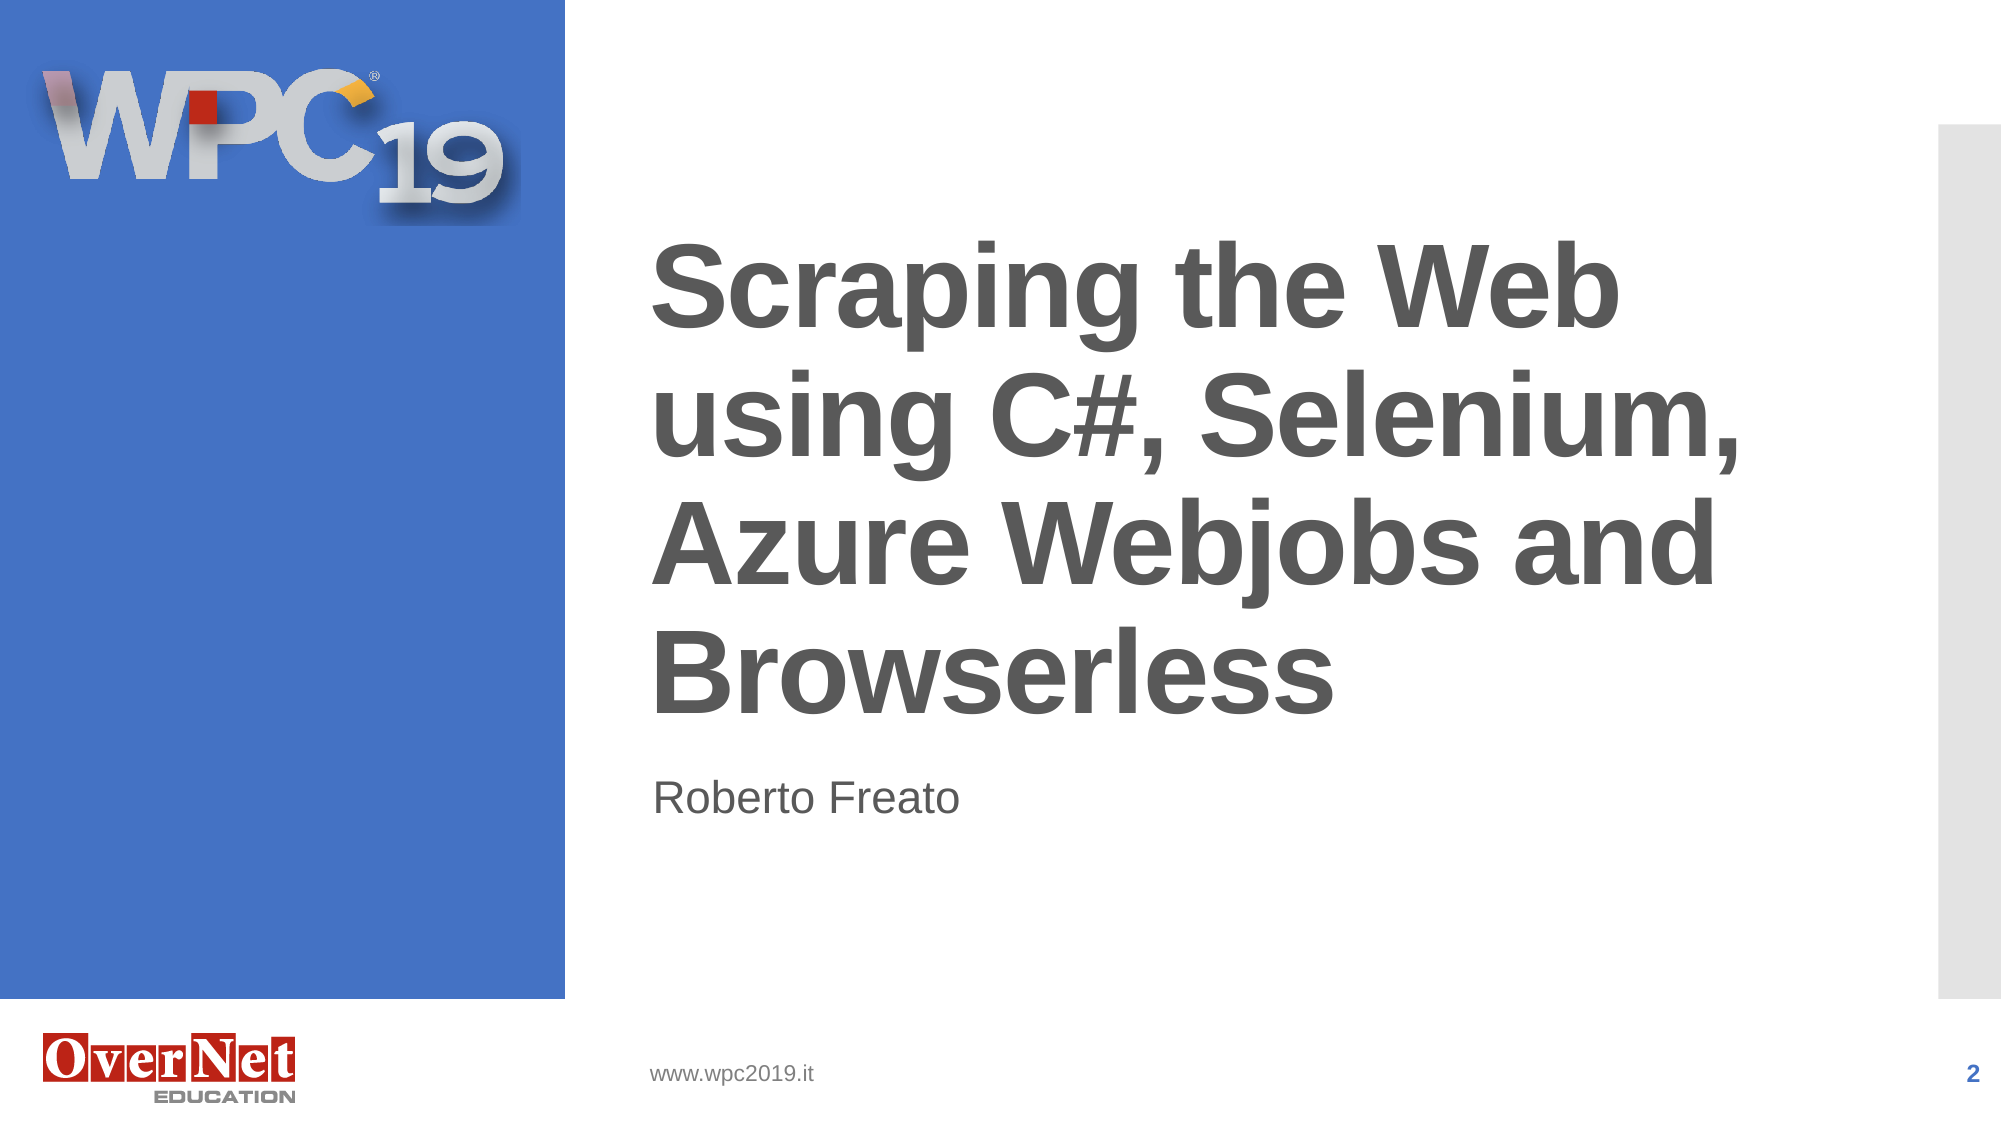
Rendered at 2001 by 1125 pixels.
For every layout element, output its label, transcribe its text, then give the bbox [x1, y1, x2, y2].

picture [43, 1033, 295, 1103]
footer www.wpc2019.it [634, 1042, 1605, 1103]
picture [15, 57, 521, 226]
list Roberto Freato [637, 766, 1838, 917]
slide_number 2 [1744, 1042, 1996, 1103]
title Scraping the Web using C#, Selenium, Azure Webjobs and Browserless [634, 213, 1835, 747]
